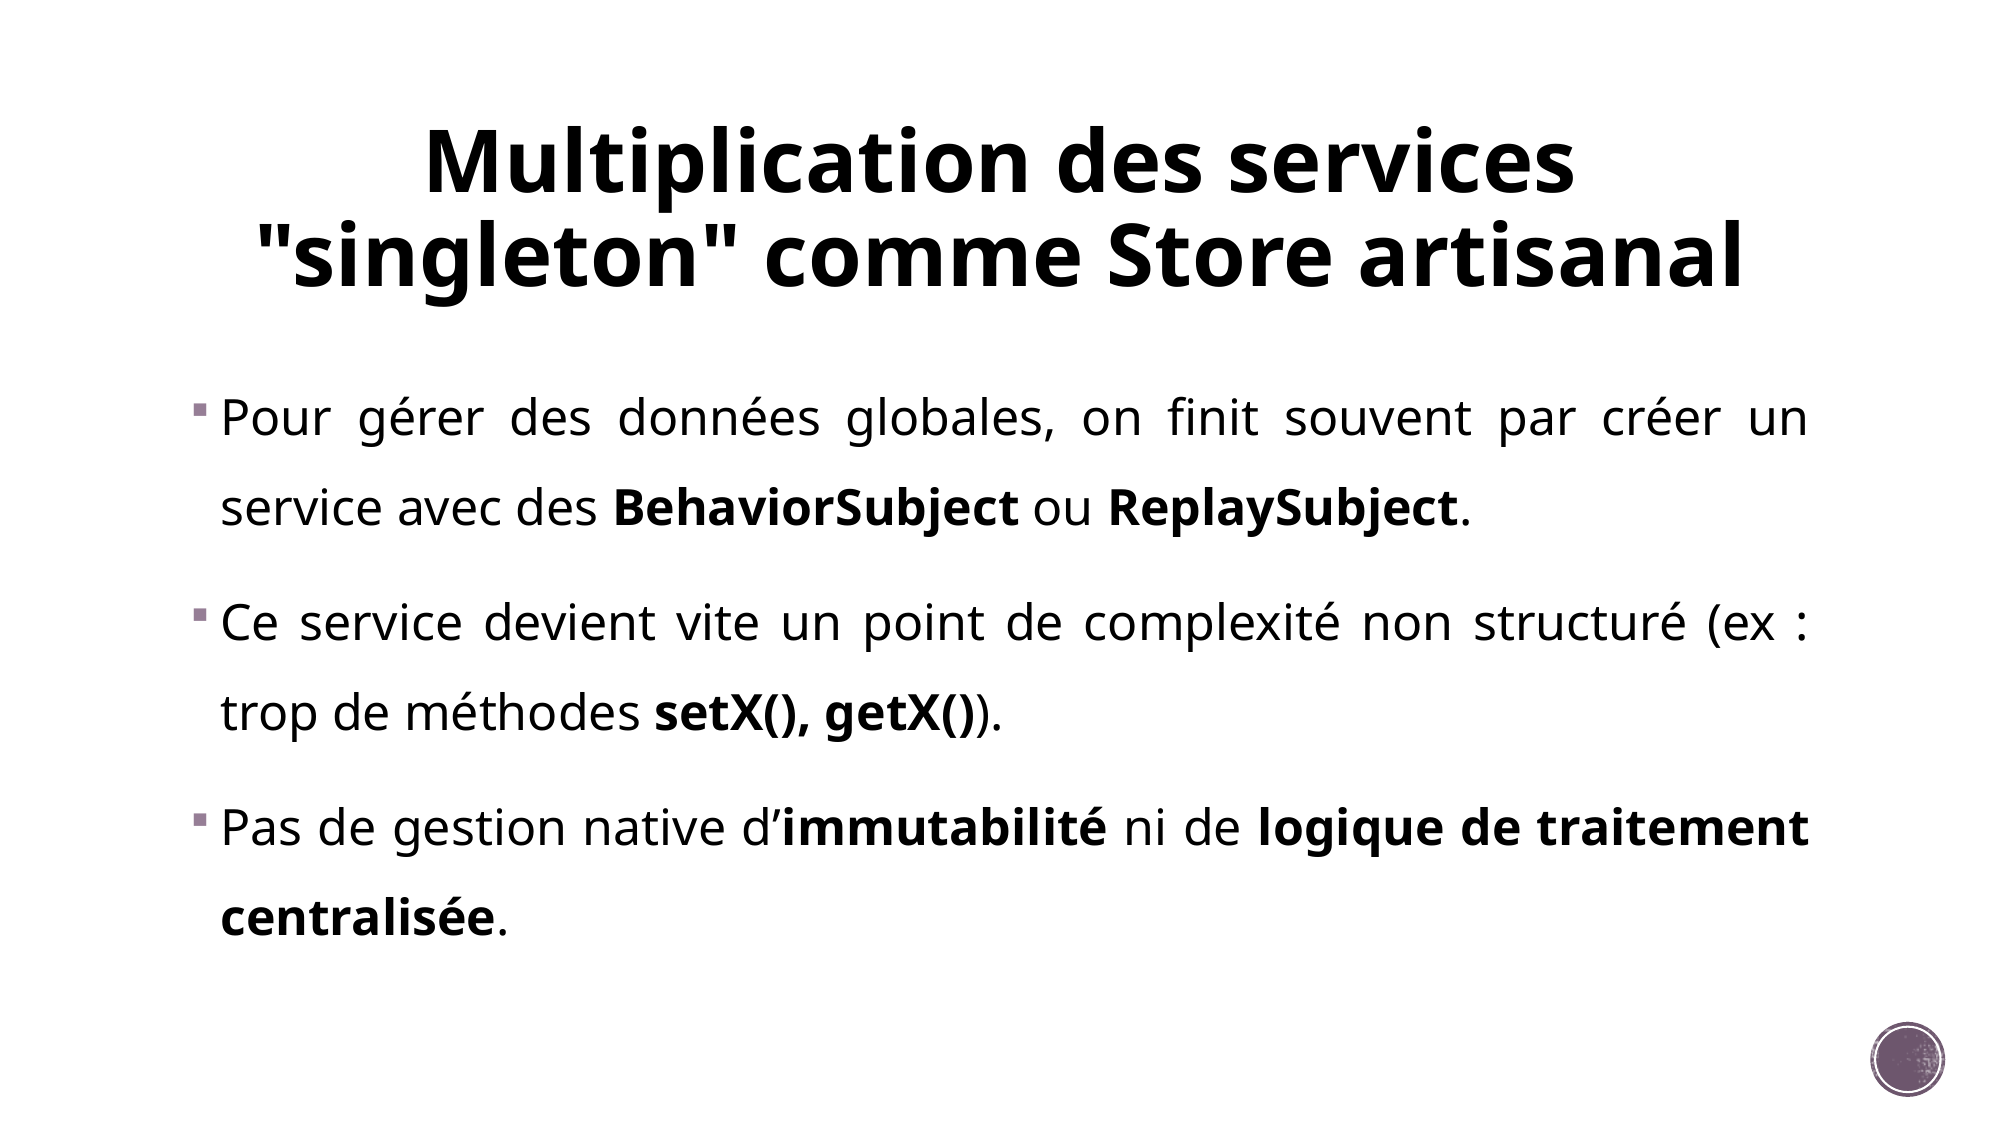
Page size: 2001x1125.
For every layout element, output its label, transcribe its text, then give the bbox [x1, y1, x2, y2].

list Pour gérer des données globales, on finit souvent par créer un service avec des BehaviorSubject ou ReplaySubject. Ce service devient vite un point de complexité non structuré (ex : trop de méthodes setX(), getX()). Pas de gestion native d’immutabilité ni de logique de traitement centralisée. [175, 348, 1826, 1013]
title Multiplication des services "singleton" comme Store artisanal [175, 79, 1826, 344]
